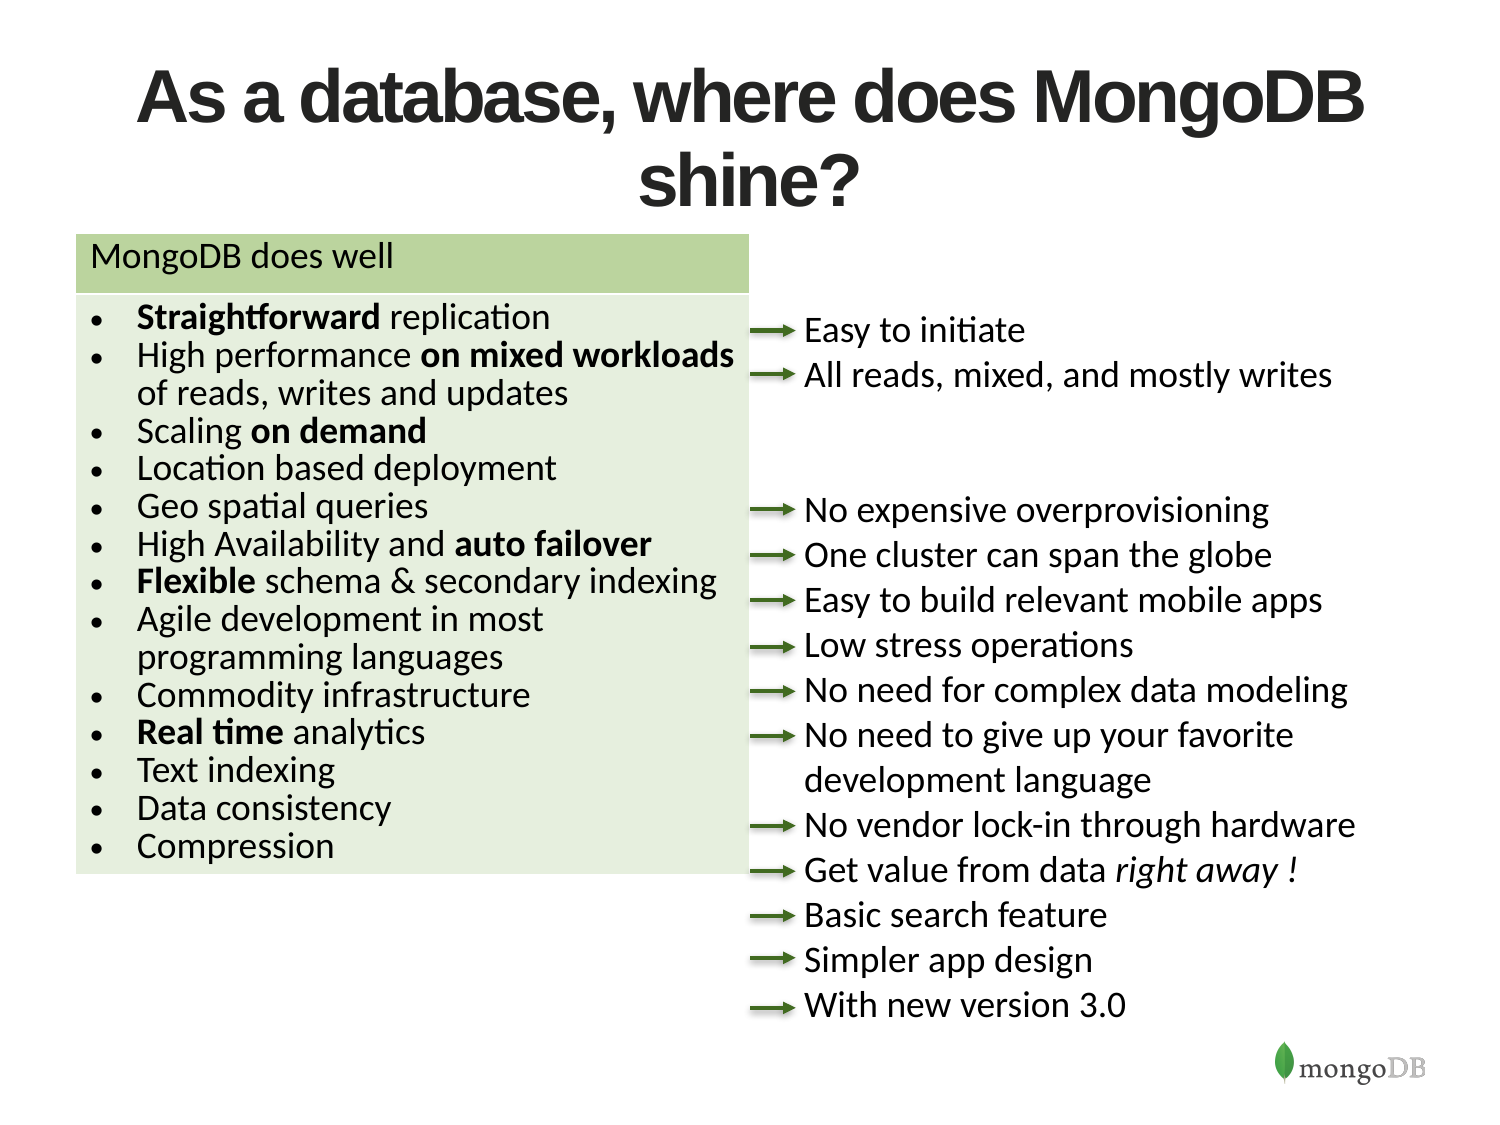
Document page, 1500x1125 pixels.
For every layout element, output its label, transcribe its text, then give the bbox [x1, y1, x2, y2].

table_cell Straightforward replication High performance on mixed workloads of reads, writes and updates Scaling on demand Location based deployment Geo spatial queries High Availability and auto failover Flexible schema & secondary indexing Agile development in most programming languages Commodity infrastructure Real time analytics Text indexing Data consistency Compression [76, 295, 749, 874]
title As a database, where does MongoDB shine? [75, 45, 1425, 233]
table_header MongoDB does well [76, 234, 749, 293]
text_box Easy to initiate All reads, mixed, and mostly writes No expensive overprovisioning One cluster can span the globe Easy to build relevant mobile apps Low stress operations No need for complex data modeling No need to give up your favorite development language No vendor lock-in through hardware Get value from data right away ! Basic search feature Simpler app design With new version 3.0 [804, 305, 1452, 1026]
